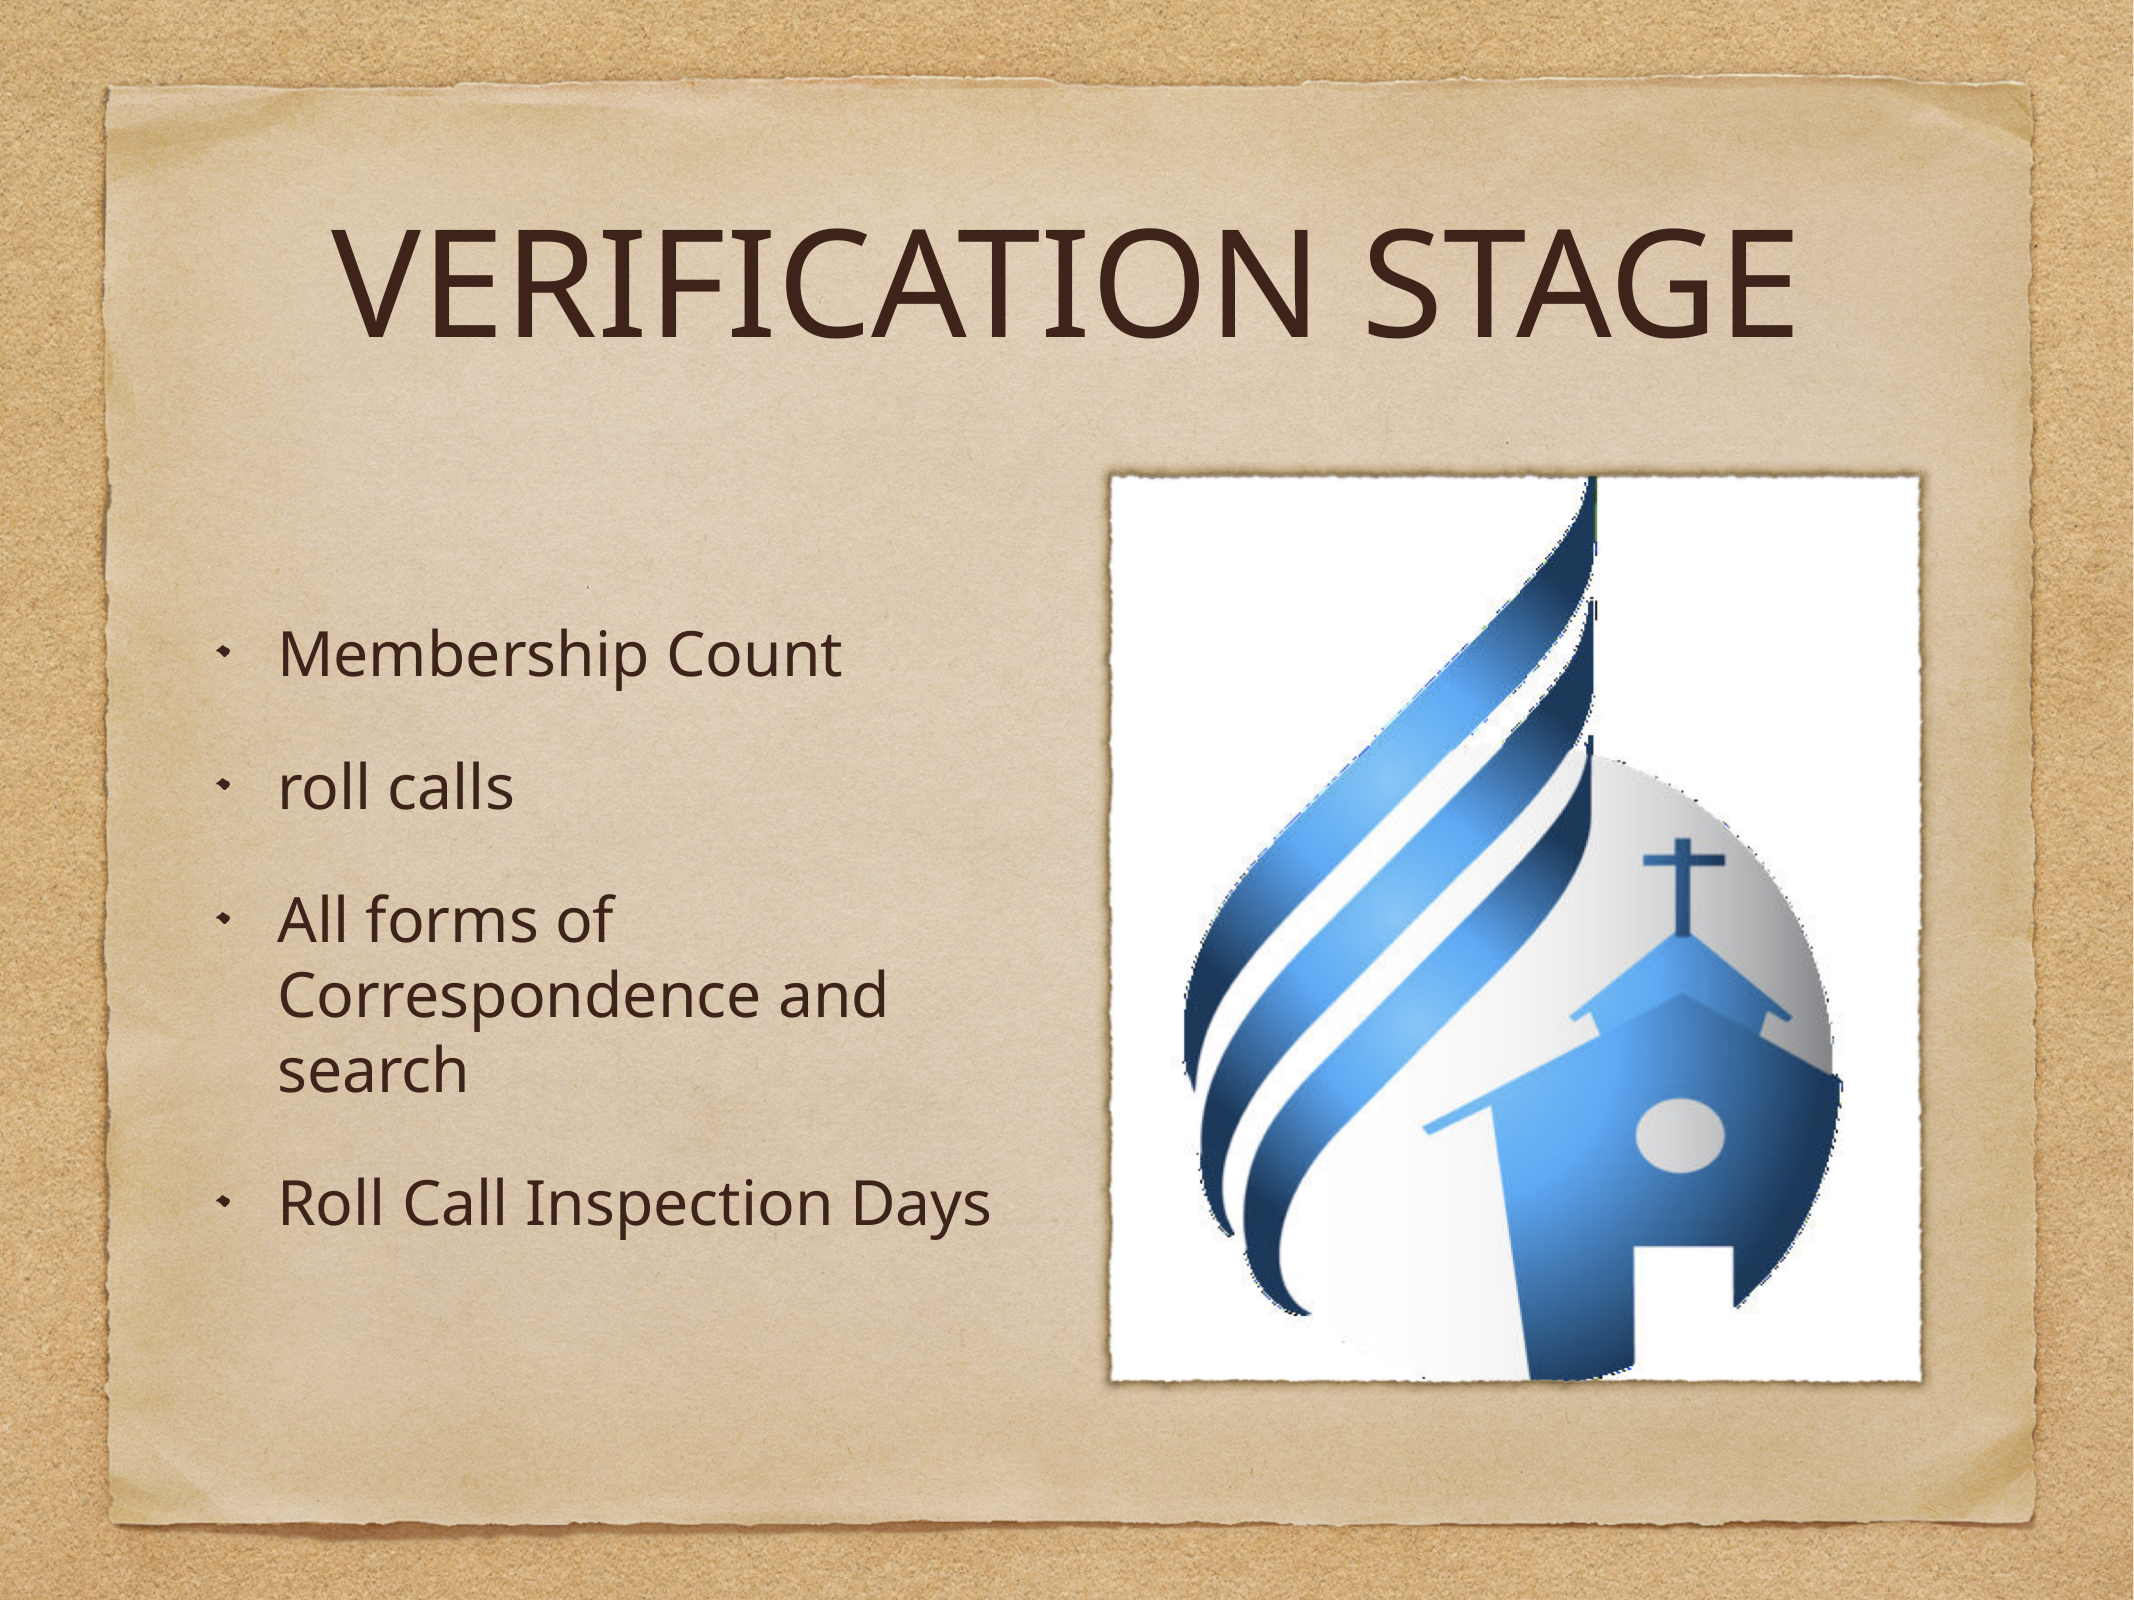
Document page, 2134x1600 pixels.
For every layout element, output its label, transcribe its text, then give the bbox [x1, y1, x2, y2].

list Membership Count roll calls All forms of Correspondence and search Roll Call Inspection Days [207, 461, 1032, 1391]
title VERIFICATION STAGE [207, 103, 1926, 451]
picture [0, 0, 2134, 1600]
